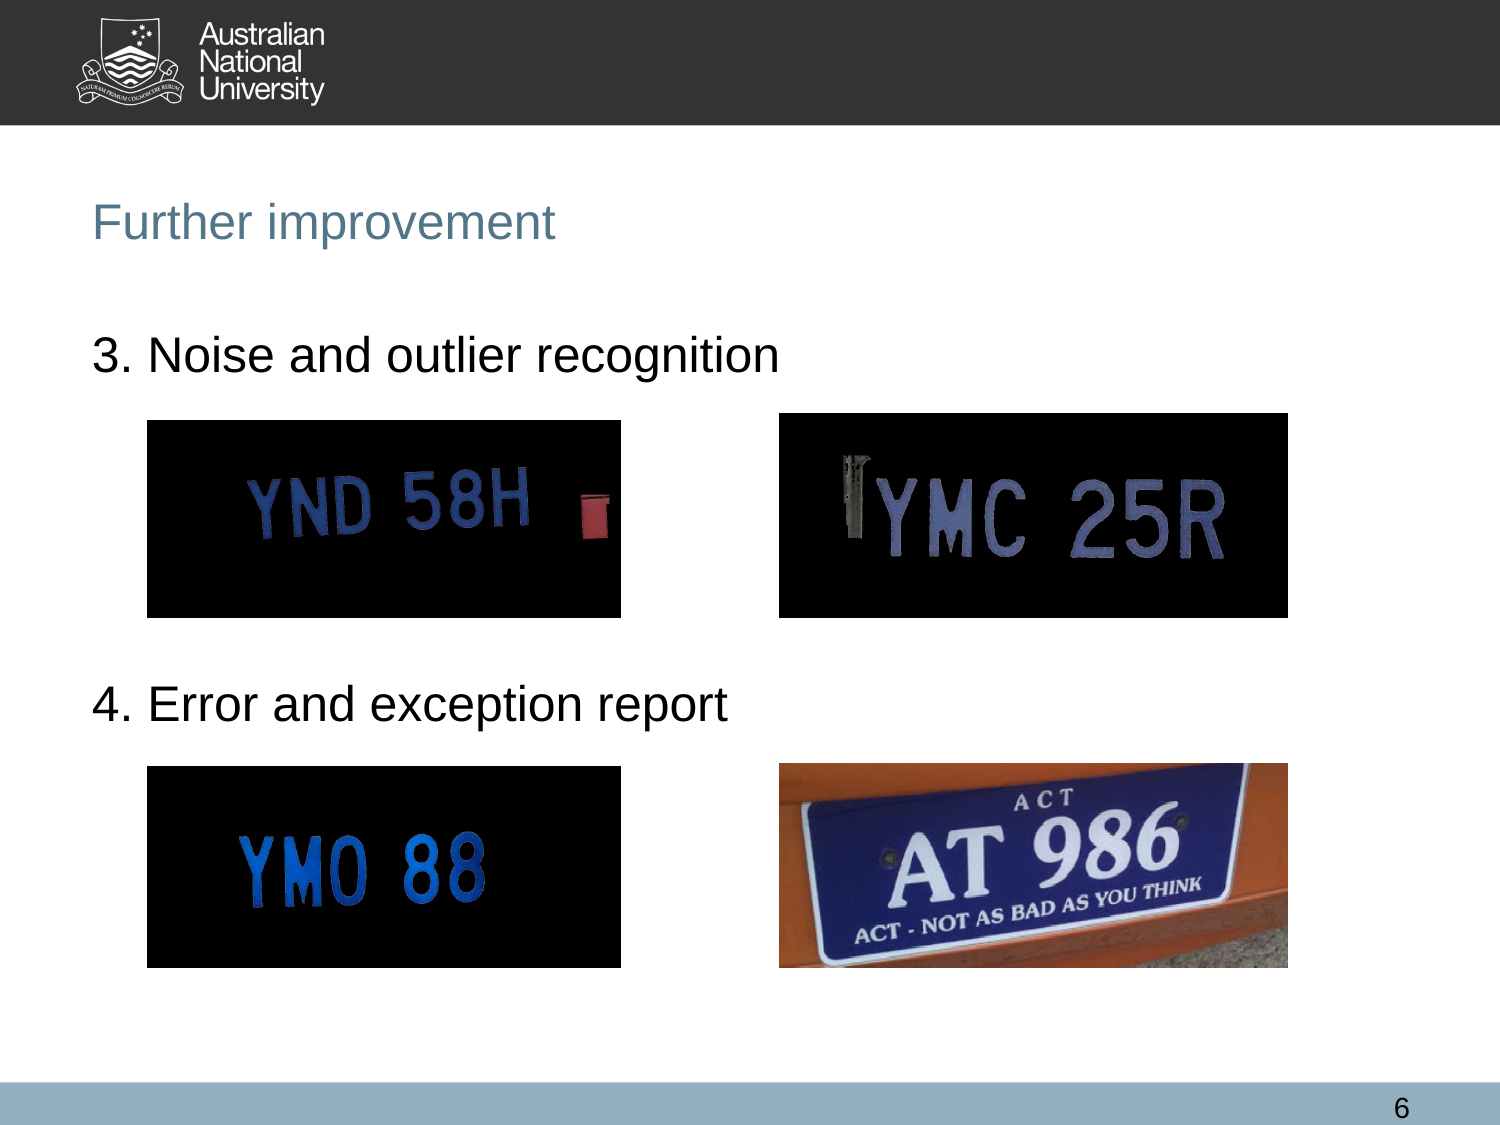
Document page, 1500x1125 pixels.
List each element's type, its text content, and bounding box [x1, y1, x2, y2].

list 3. Noise and outlier recognition 4. Error and exception report [76, 314, 1427, 1006]
picture [779, 413, 1288, 618]
picture [779, 763, 1288, 968]
slide_number 6 [1328, 1082, 1425, 1118]
picture [147, 420, 621, 618]
picture [76, 18, 325, 106]
title Further improvement [76, 125, 1427, 313]
picture [147, 766, 621, 968]
